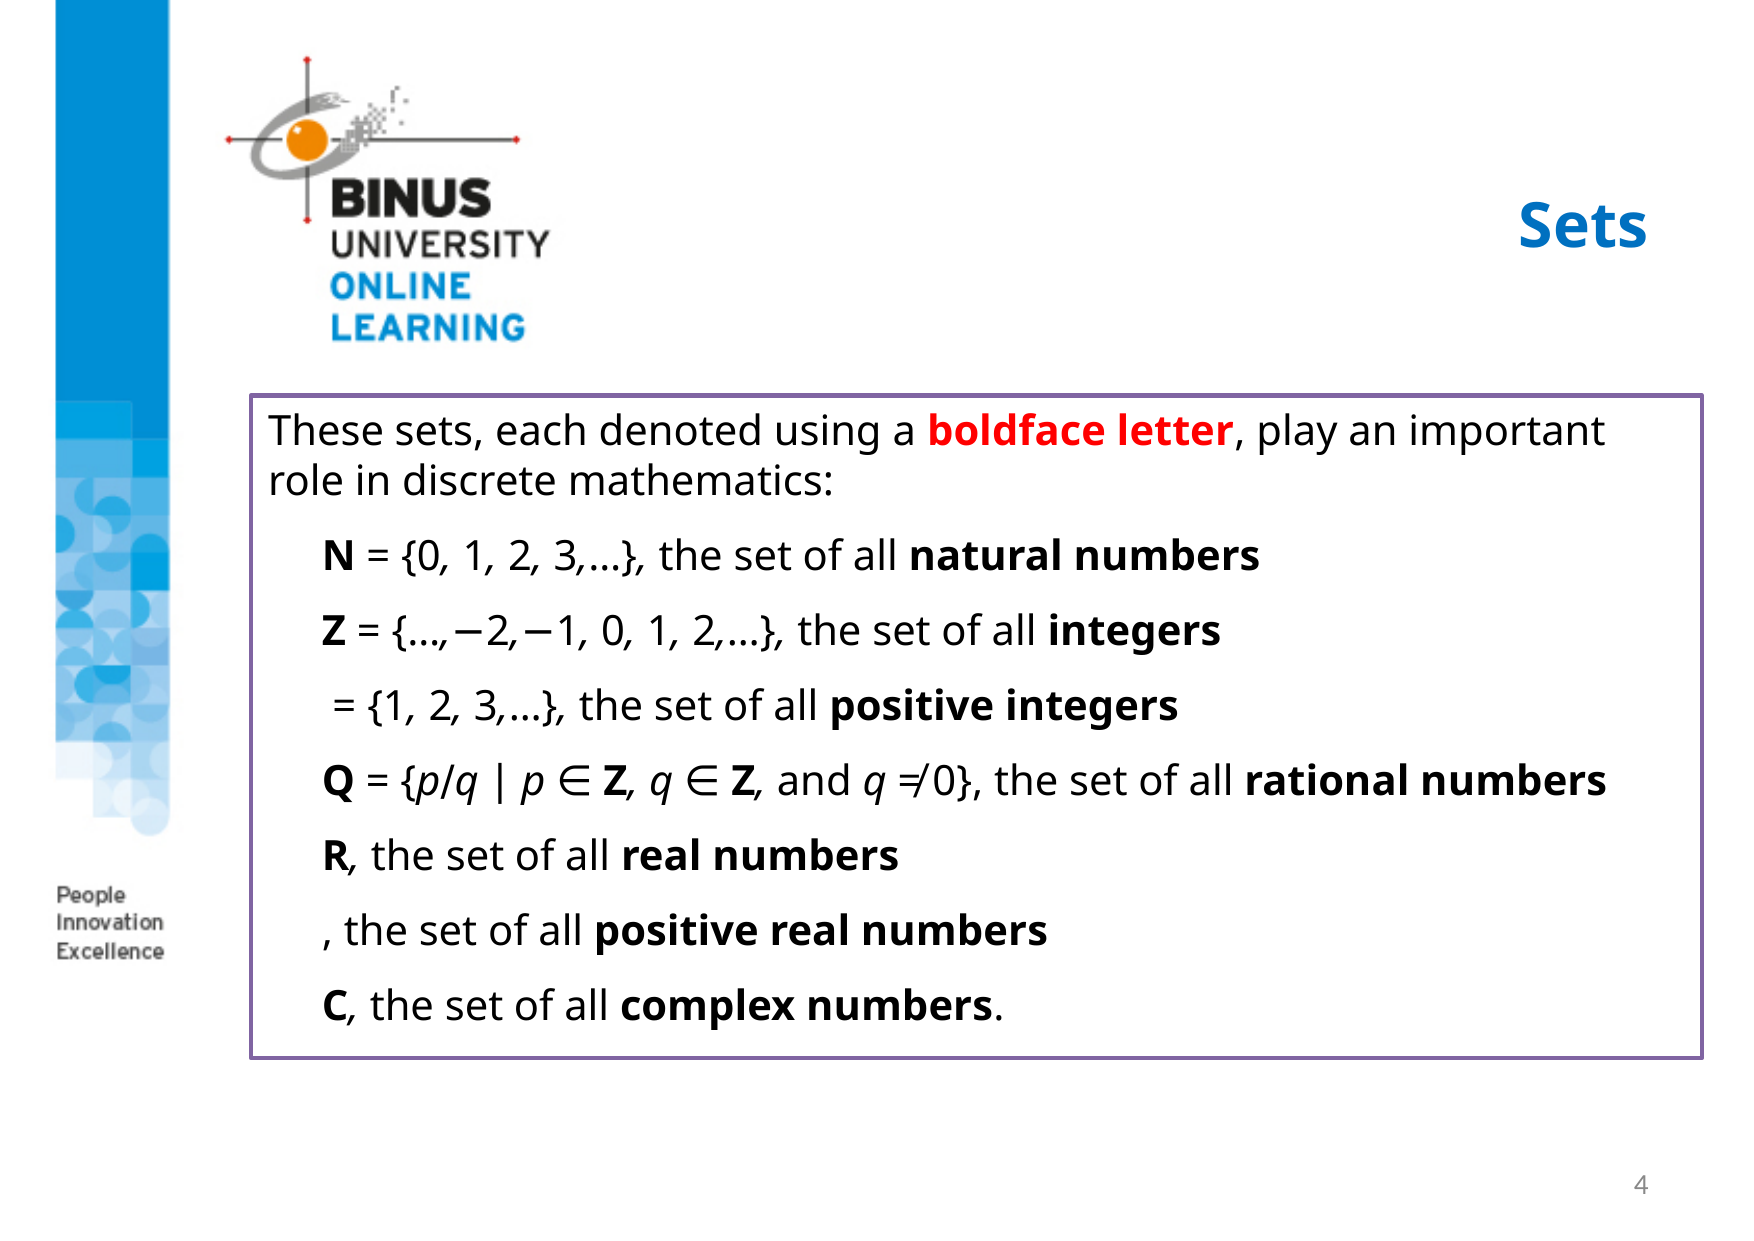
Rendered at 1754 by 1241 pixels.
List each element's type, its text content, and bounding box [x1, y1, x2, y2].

slide_number 4 [1256, 1149, 1666, 1216]
picture [0, 0, 1754, 1241]
title Sets [584, 118, 1666, 326]
